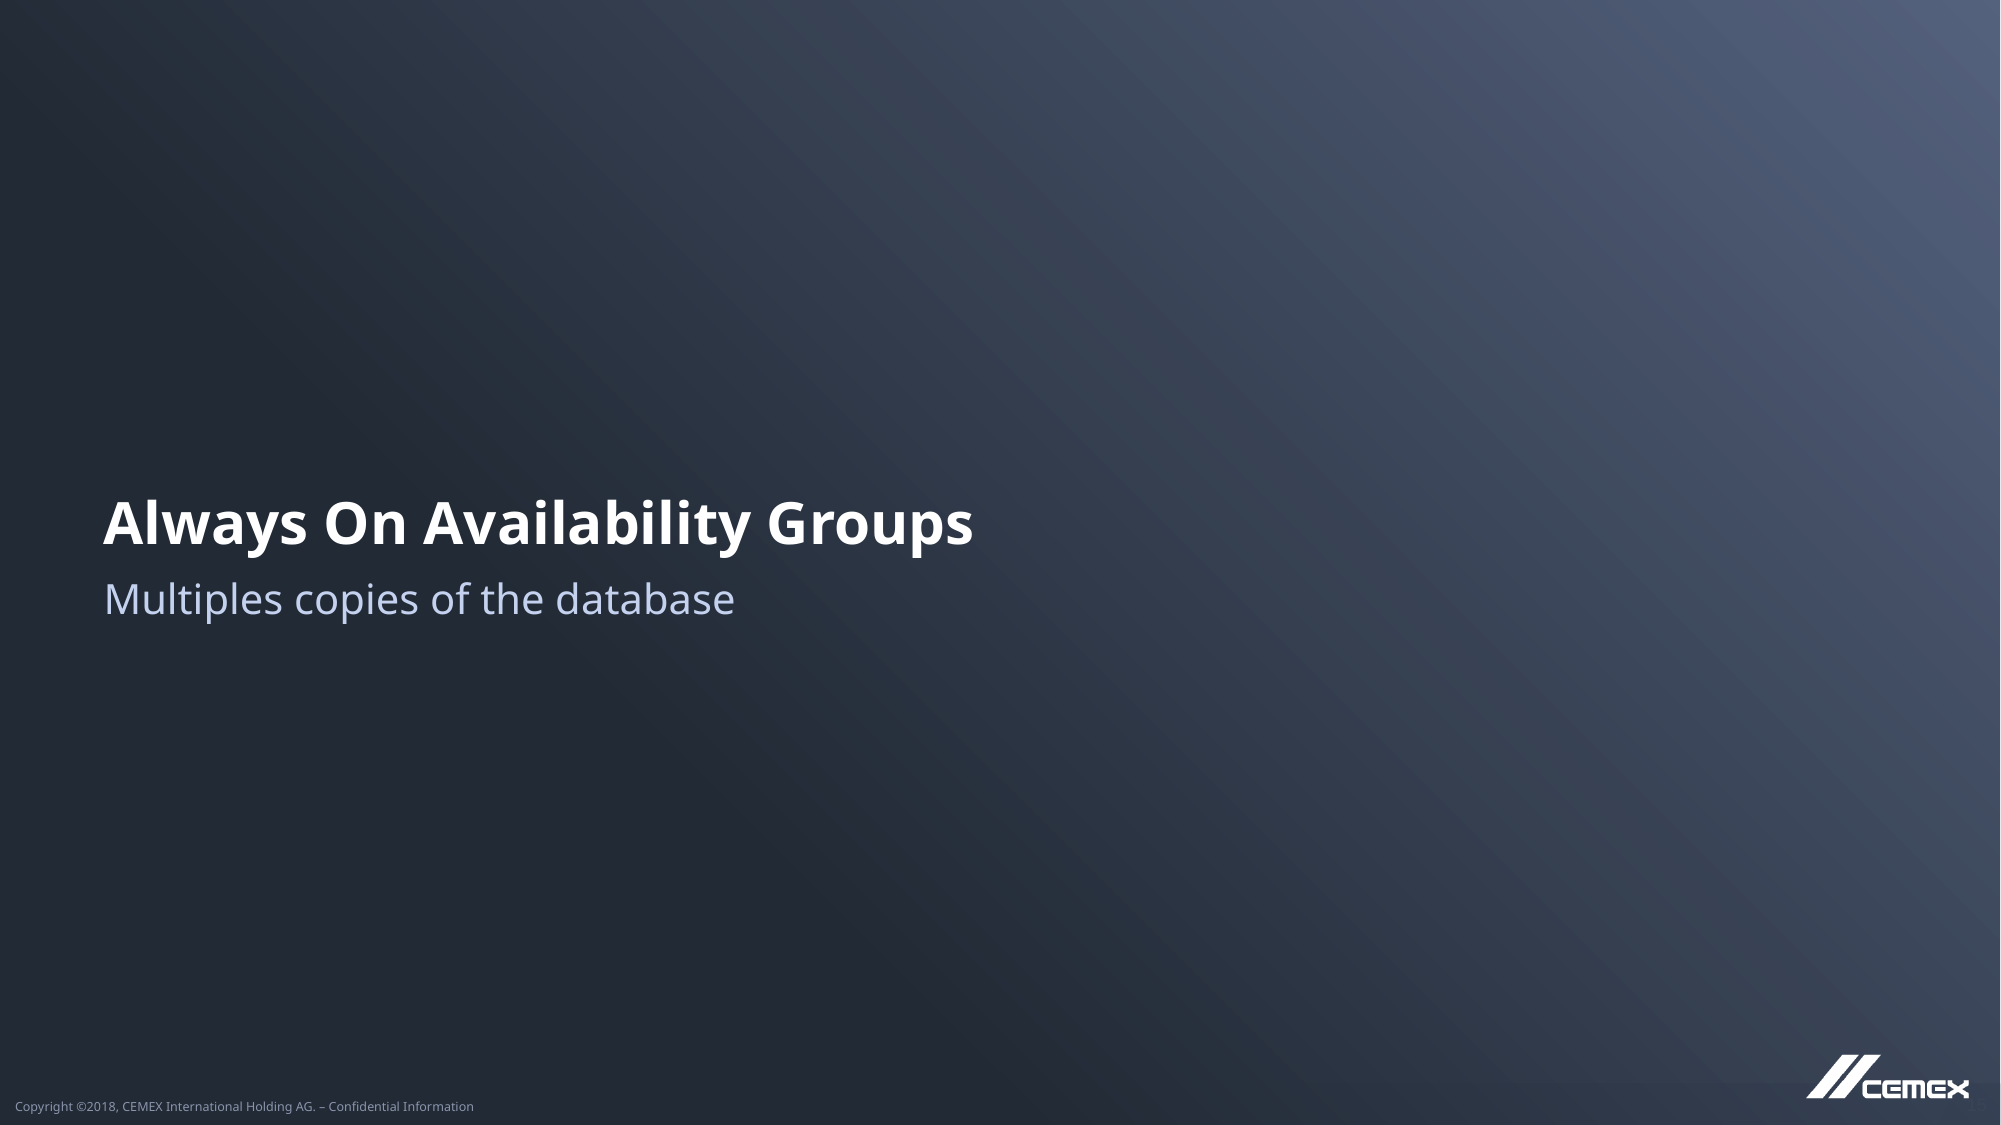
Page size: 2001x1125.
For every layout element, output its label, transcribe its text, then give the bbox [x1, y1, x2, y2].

list Multiples copies of the database [88, 565, 1920, 649]
picture [1780, 1025, 1997, 1125]
title Always On Availability Groups [88, 479, 1920, 563]
